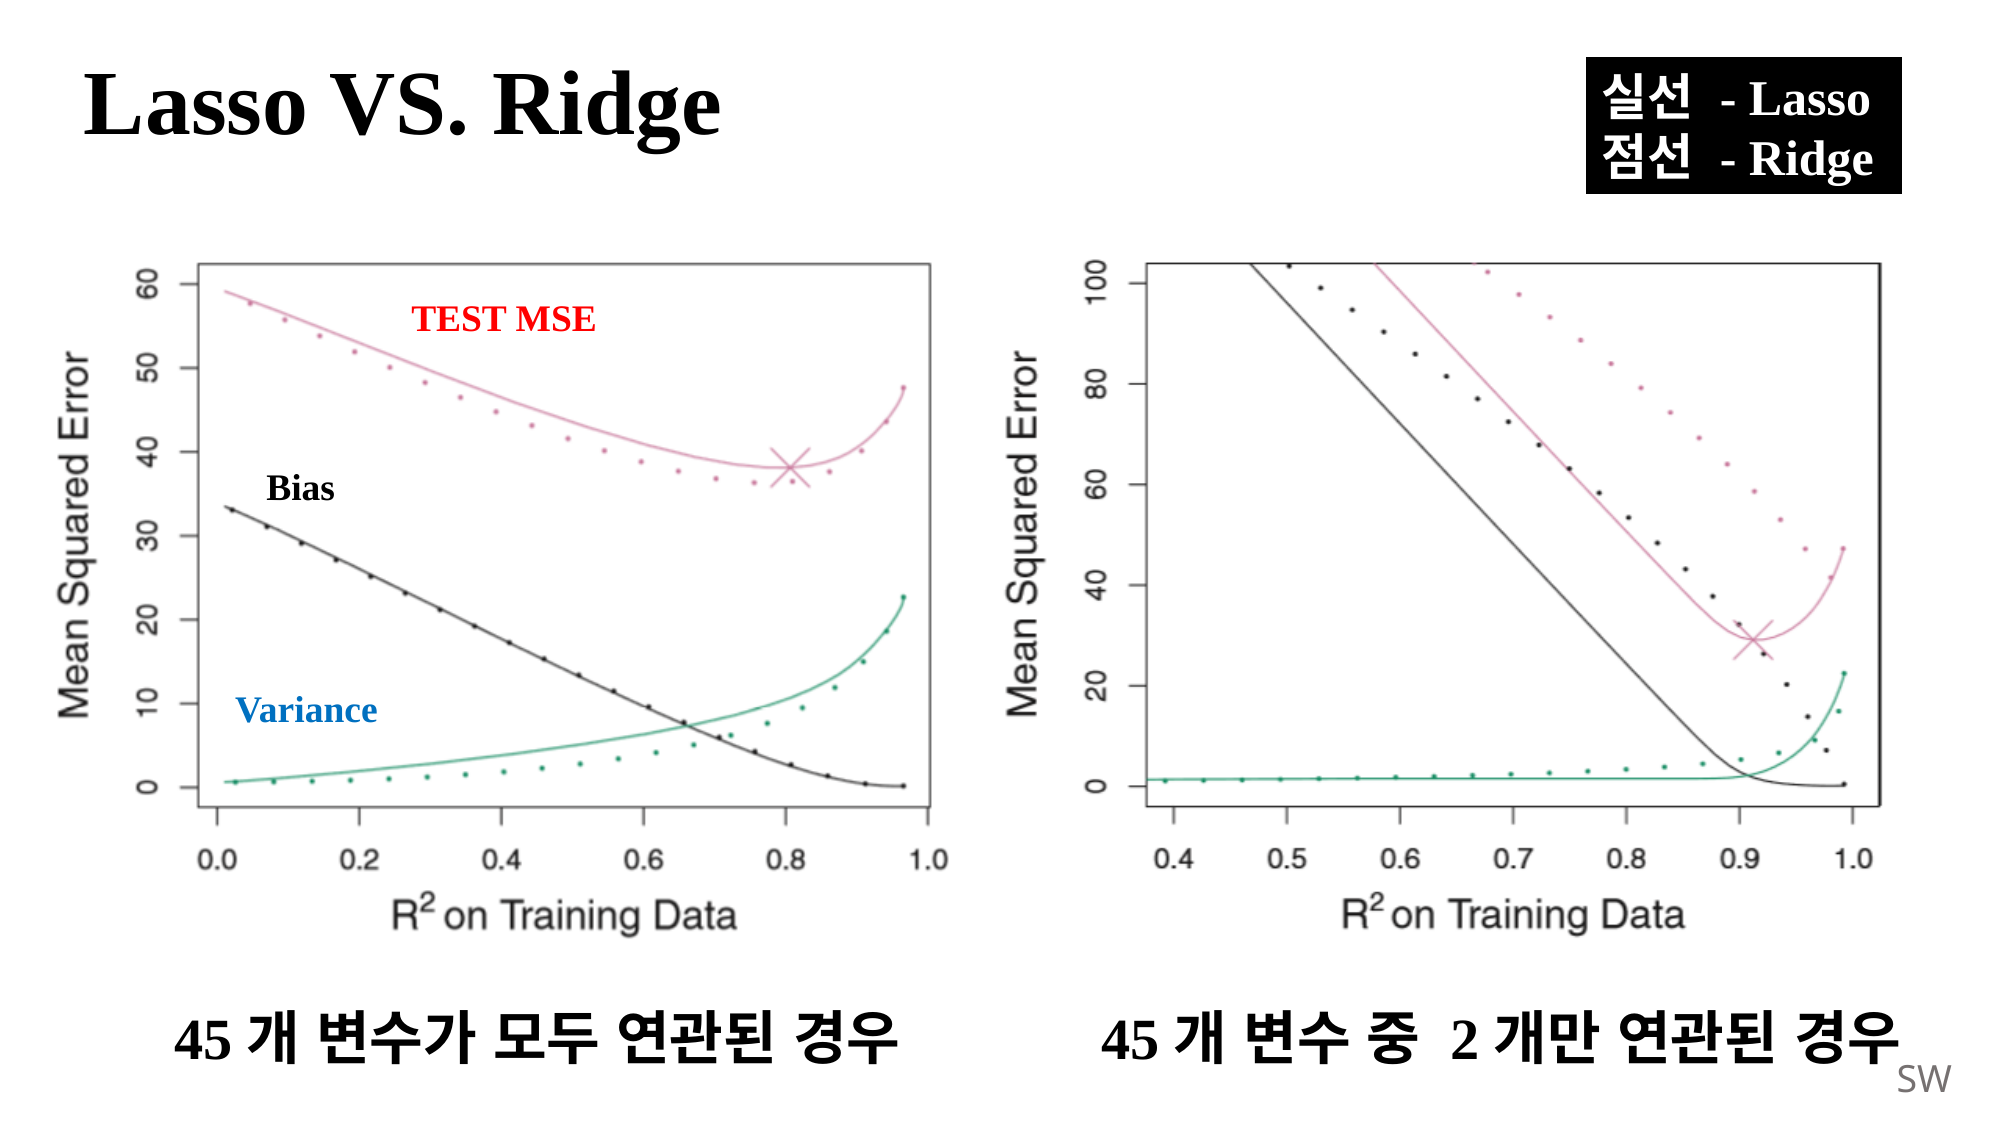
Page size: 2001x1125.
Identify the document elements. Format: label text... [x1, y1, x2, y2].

text_box 실선 - Lasso 점선 - Ridge [1794, 57, 1902, 194]
text_box 45개 변수 중 2개만 연관된 경우 [1086, 994, 1916, 1080]
text_box 45개 변수가 모두 연관된 경우 [159, 994, 916, 1080]
picture [31, 238, 1901, 961]
title Lasso VS. Ridge [68, 0, 1794, 214]
